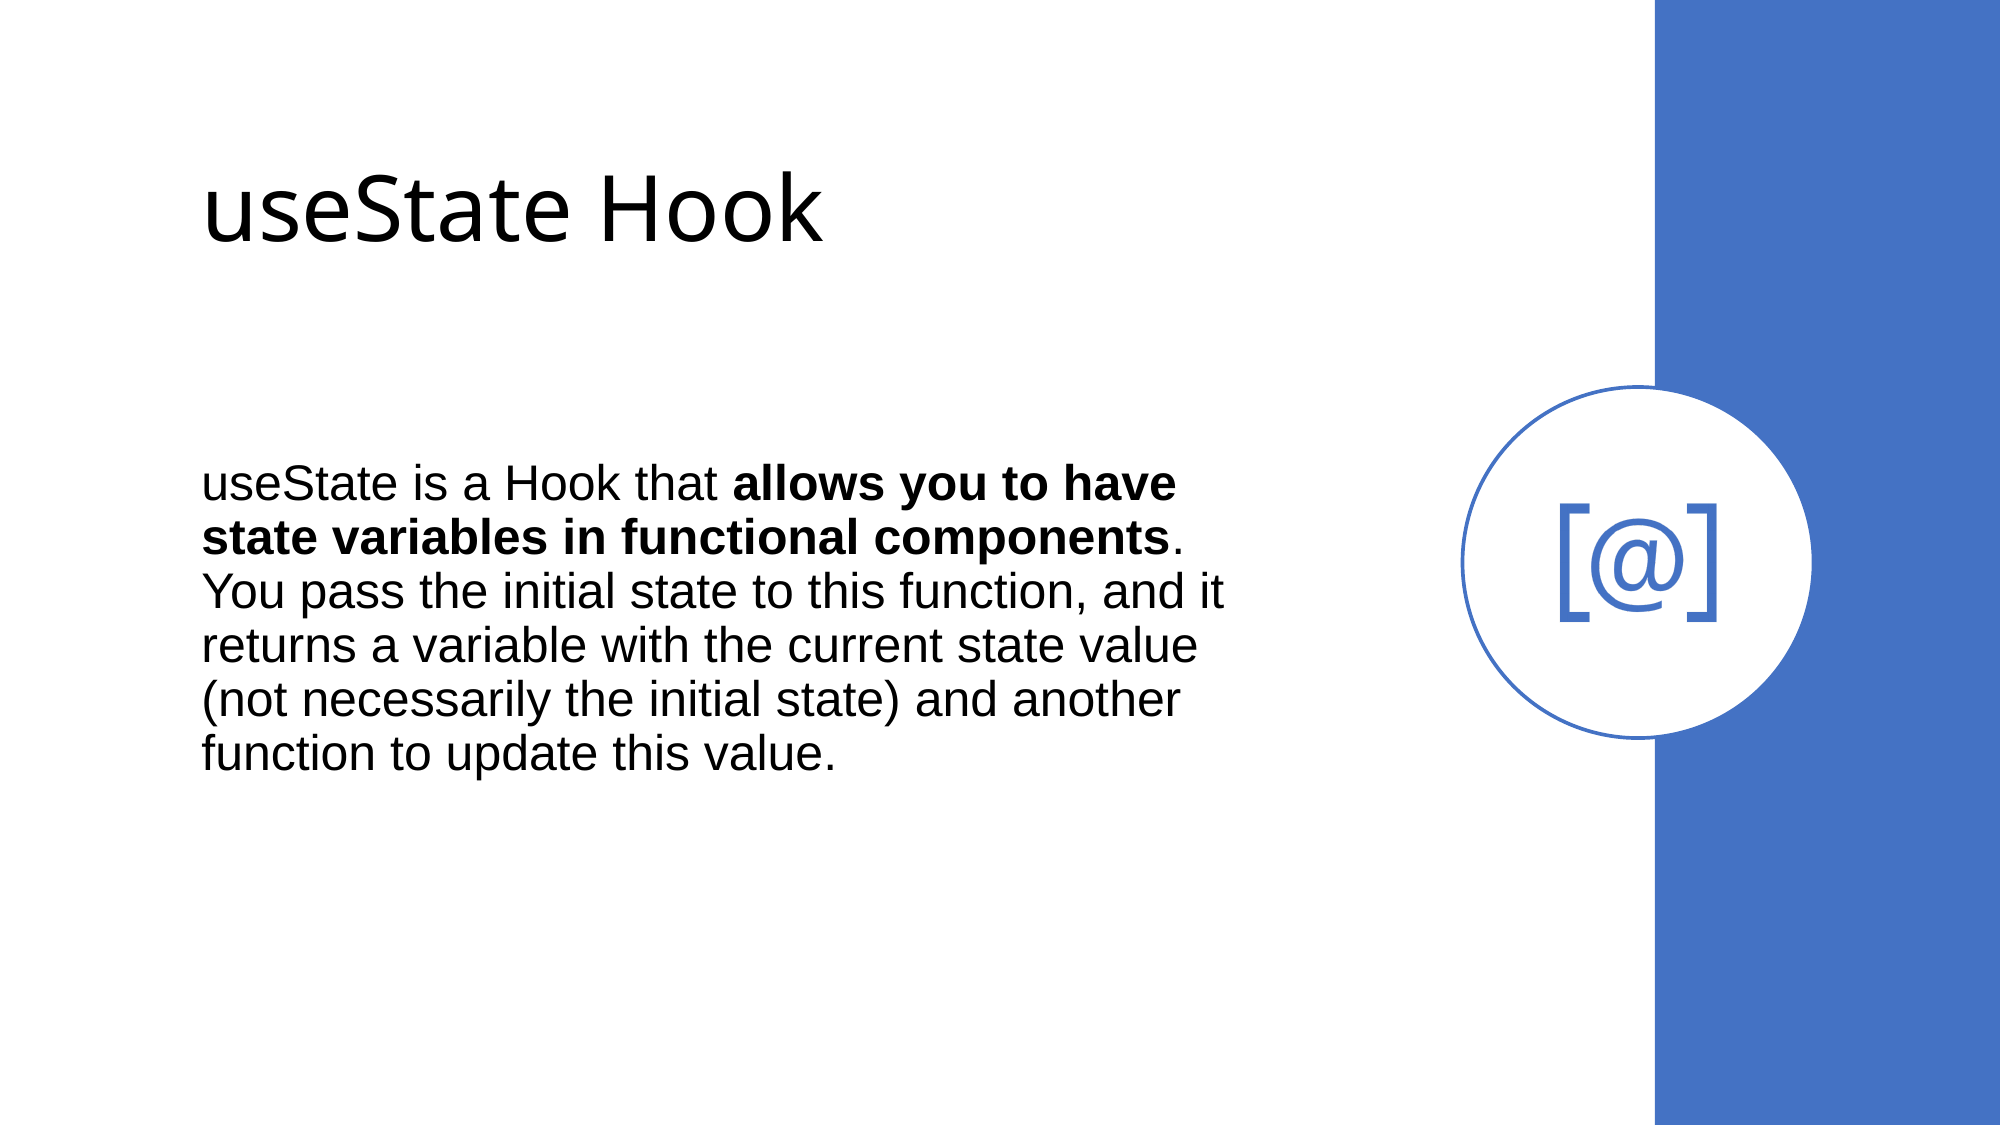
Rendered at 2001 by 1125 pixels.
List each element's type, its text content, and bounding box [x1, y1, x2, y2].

list useState is a Hook that allows you to have state variables in functional components. You pass the initial state to this function, and it returns a variable with the current state value (not necessarily the initial state) and another function to update this value. [186, 373, 1248, 940]
text_box [1654, 0, 2000, 1125]
text_box [1461, 385, 1815, 740]
picture [1544, 468, 1732, 657]
title useState Hook [186, 102, 1413, 321]
